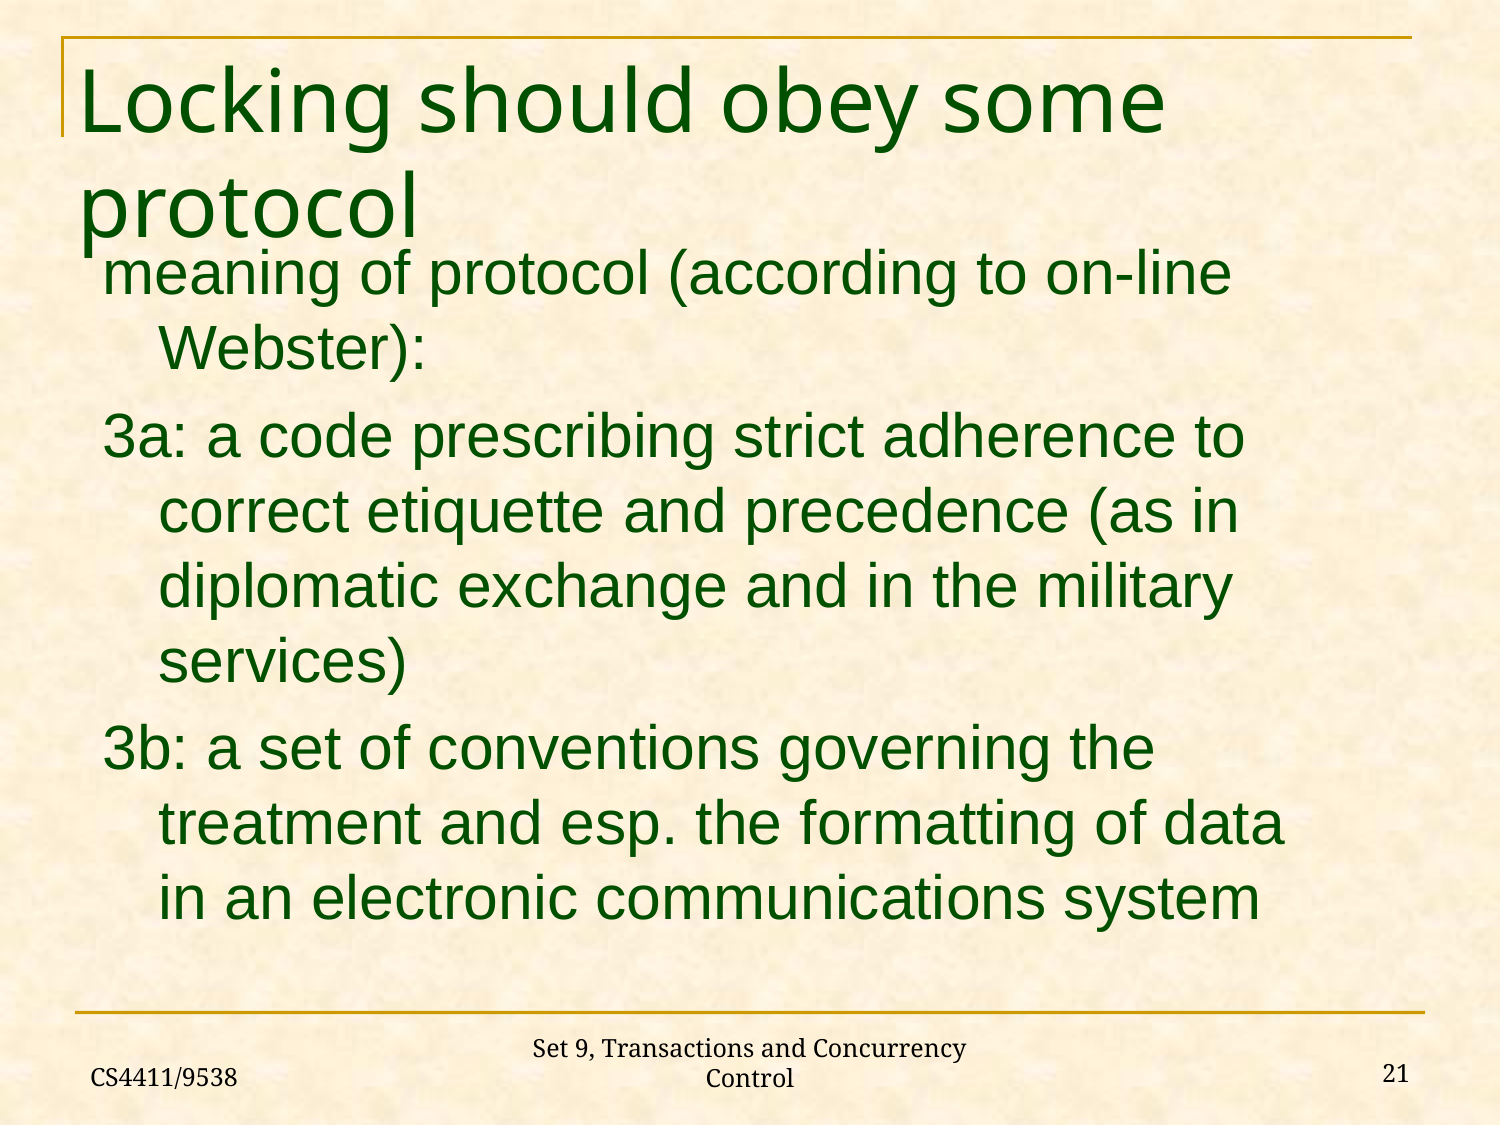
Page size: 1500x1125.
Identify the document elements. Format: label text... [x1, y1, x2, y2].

slide_number 21 [1074, 1023, 1426, 1100]
footer Set 9, Transactions and Concurrency Control [512, 1024, 988, 1101]
list meaning of protocol (according to on-line Webster): 3a: a code prescribing strict adherence to correct etiquette and precedence (as in diplomatic exchange and in the military services) 3b: a set of conventions governing the treatment and esp. the formatting of data in an electronic communications system [87, 224, 1363, 913]
title Locking should obey some protocol [62, 37, 1475, 225]
picture [0, 0, 1500, 1125]
slide_number CS4411/9538 [74, 1023, 426, 1100]
